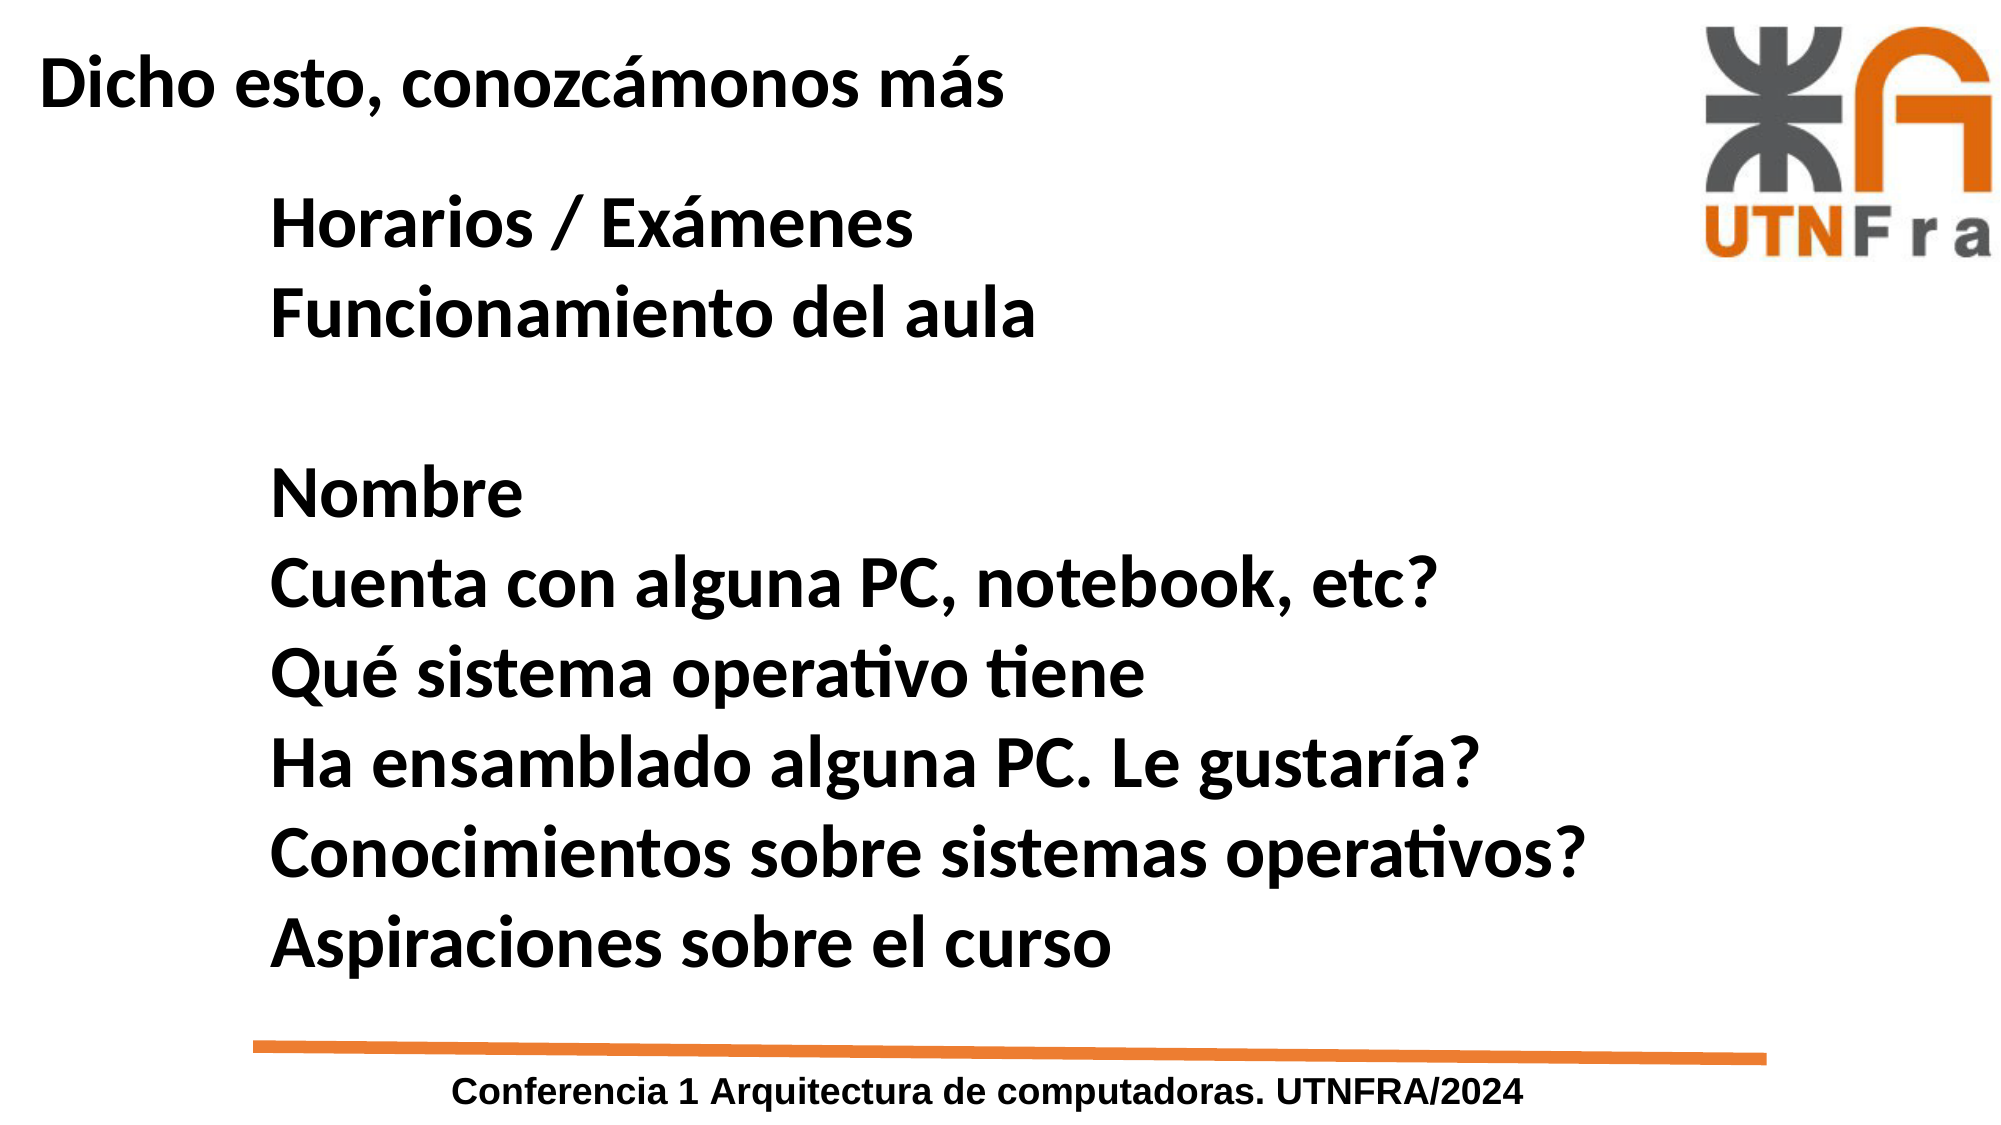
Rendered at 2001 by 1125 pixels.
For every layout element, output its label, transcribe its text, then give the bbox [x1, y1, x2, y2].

text_box Horarios / Exámenes Funcionamiento del aula Nombre Cuenta con alguna PC, notebook, etc? Qué sistema operativo tiene Ha ensamblado alguna PC. Le gustaría? Conocimientos sobre sistemas operativos? Aspiraciones sobre el curso [255, 165, 1791, 991]
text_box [253, 1046, 1767, 1060]
picture [1699, 24, 2000, 262]
text_box Conferencia 1 Arquitectura de computadoras. UTNFRA/2024 [24, 1059, 1950, 1120]
text_box Dicho esto, conozcámonos más [24, 24, 1561, 130]
